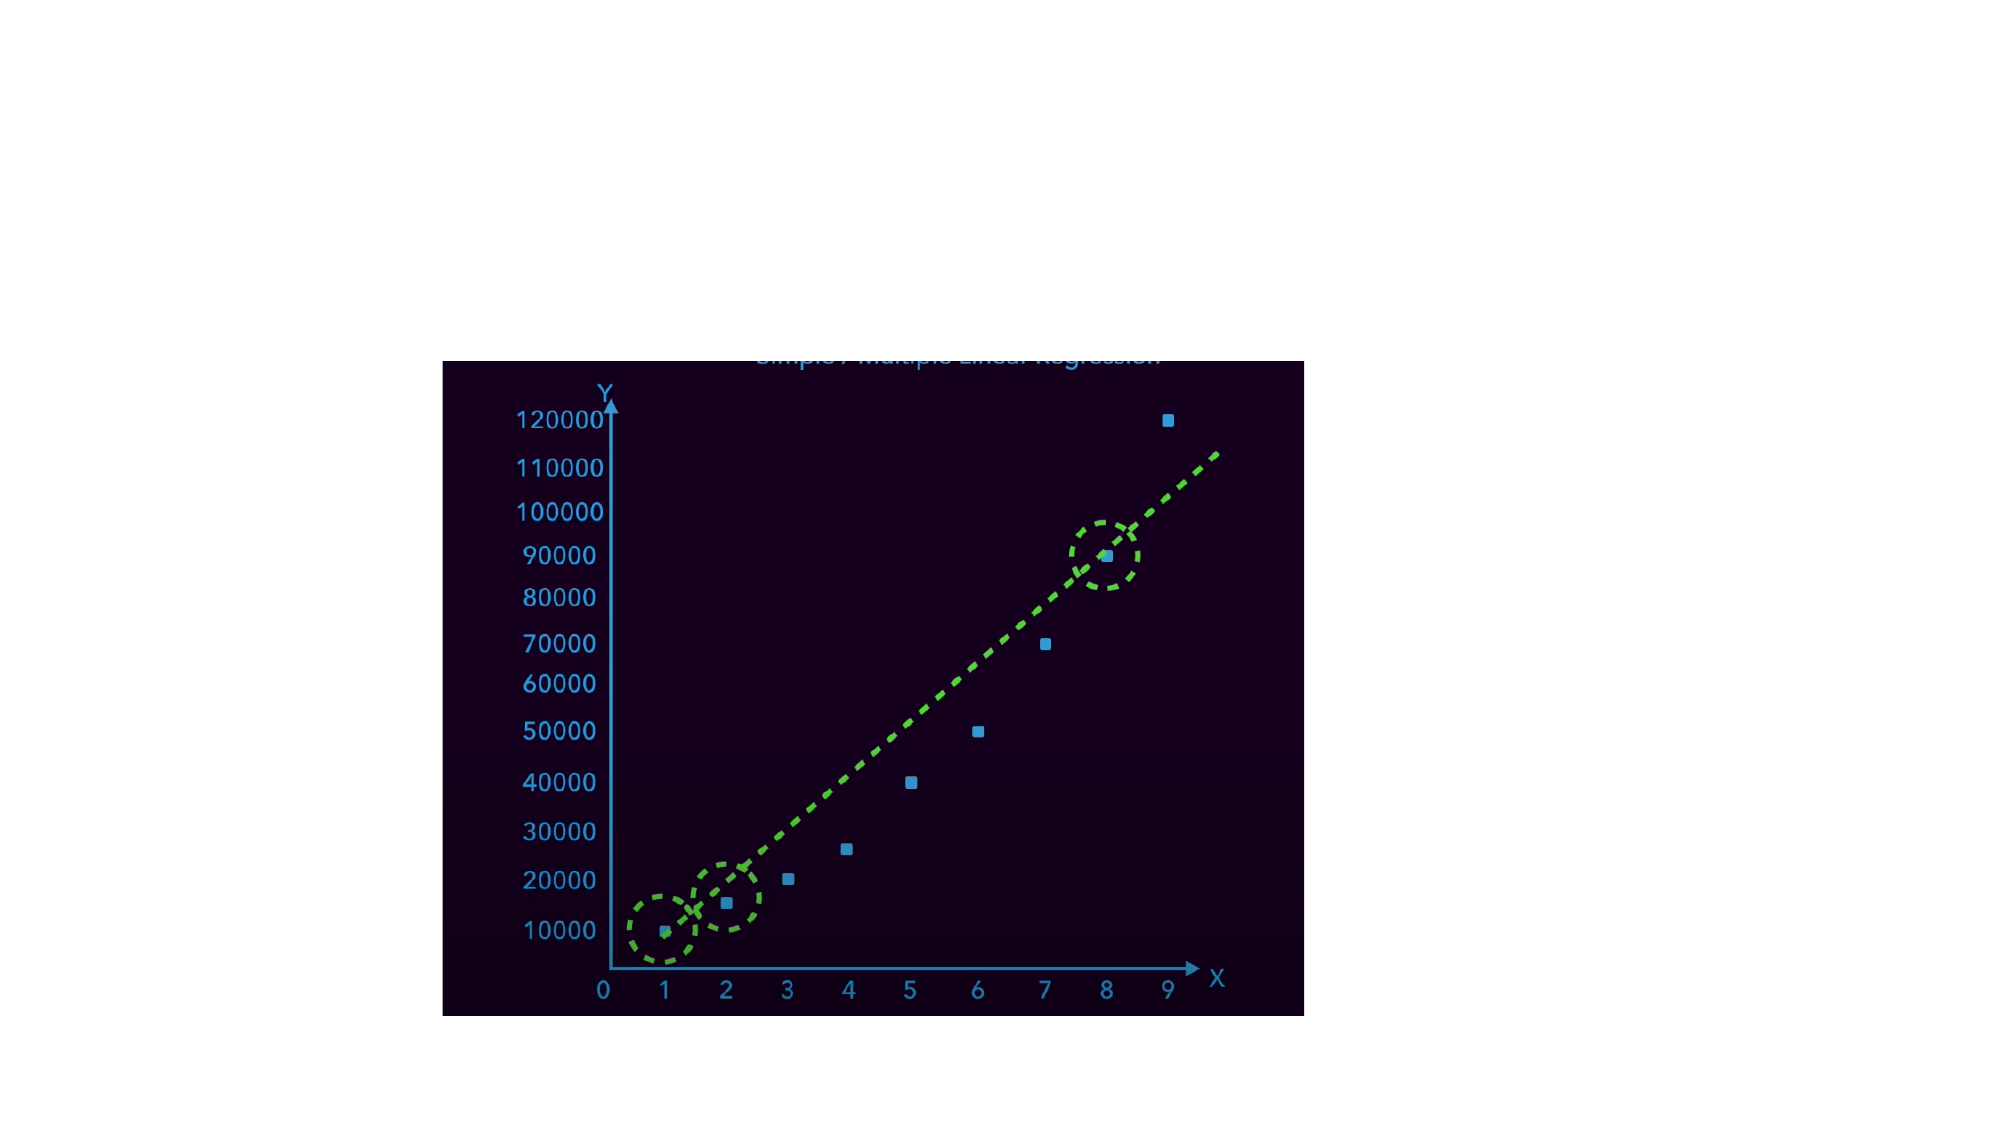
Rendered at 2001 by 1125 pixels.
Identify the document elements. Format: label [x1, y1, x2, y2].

list [442, 361, 1305, 1016]
